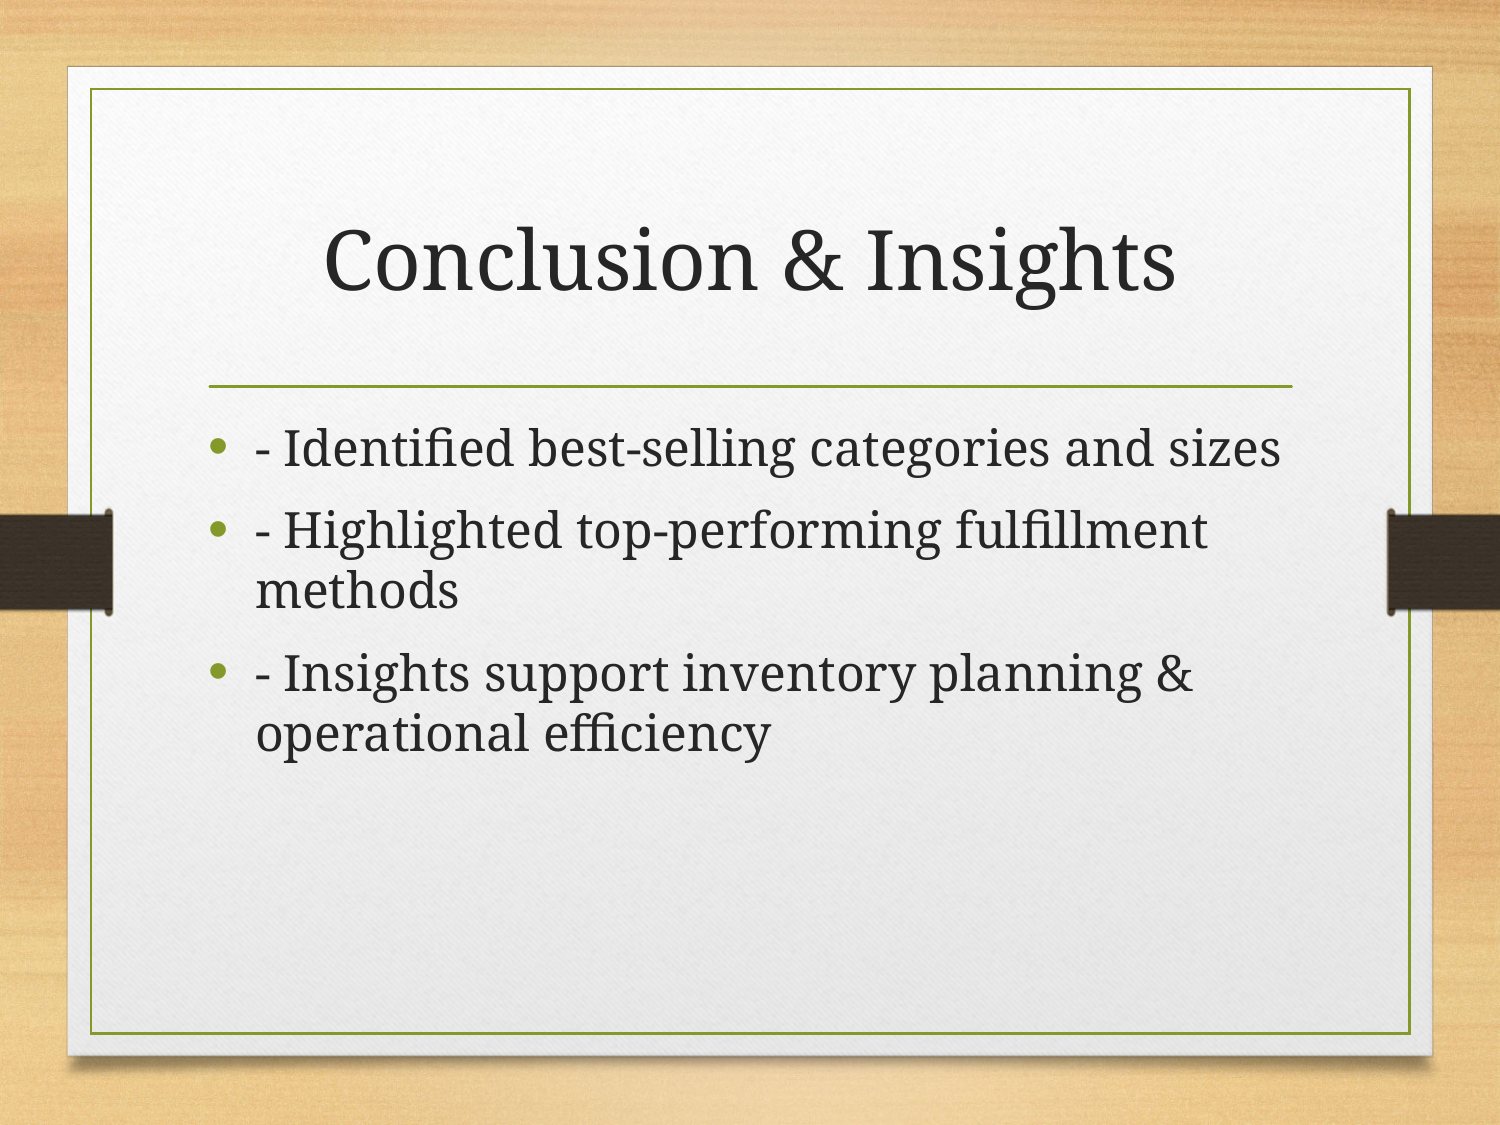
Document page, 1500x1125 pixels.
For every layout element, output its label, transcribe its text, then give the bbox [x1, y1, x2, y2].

title Conclusion & Insights [193, 150, 1309, 365]
picture [0, 0, 1500, 1125]
list - Identified best-selling categories and sizes - Highlighted top-performing fulfillment methods - Insights support inventory planning & operational efficiency [193, 408, 1309, 974]
